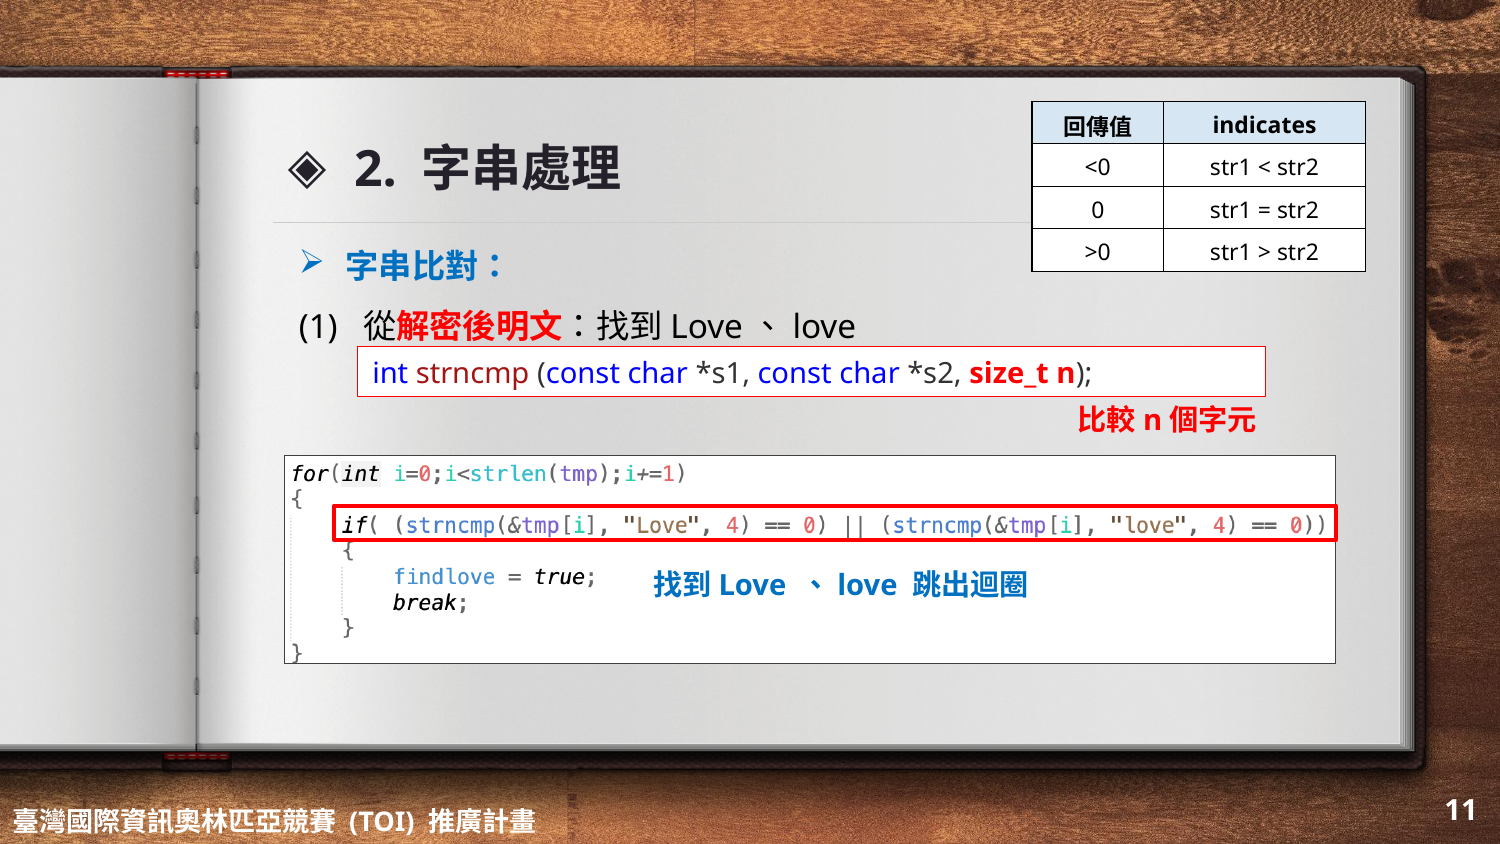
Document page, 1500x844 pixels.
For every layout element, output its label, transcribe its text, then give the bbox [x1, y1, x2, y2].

text_box int strncmp (const char *s1, const char *s2, size_t n); [357, 346, 1266, 397]
table_cell >0 [1033, 229, 1163, 271]
text_box 字串比對： (1) 從解密後明文：找到Love、love [283, 238, 1312, 353]
table_cell str1 > str2 [1164, 229, 1365, 271]
table_header 回傳值 [1033, 102, 1163, 143]
list 2. 字串處理 [255, 121, 1031, 215]
slide_number 11 [1429, 779, 1500, 844]
table_cell 0 [1033, 187, 1163, 228]
picture [0, 0, 1500, 844]
text_box 比較n個字元 [1062, 393, 1272, 444]
table_cell str1 < str2 [1164, 144, 1365, 186]
table_cell <0 [1033, 144, 1163, 186]
table_cell str1 = str2 [1164, 187, 1365, 228]
table_header indicates [1164, 102, 1365, 143]
